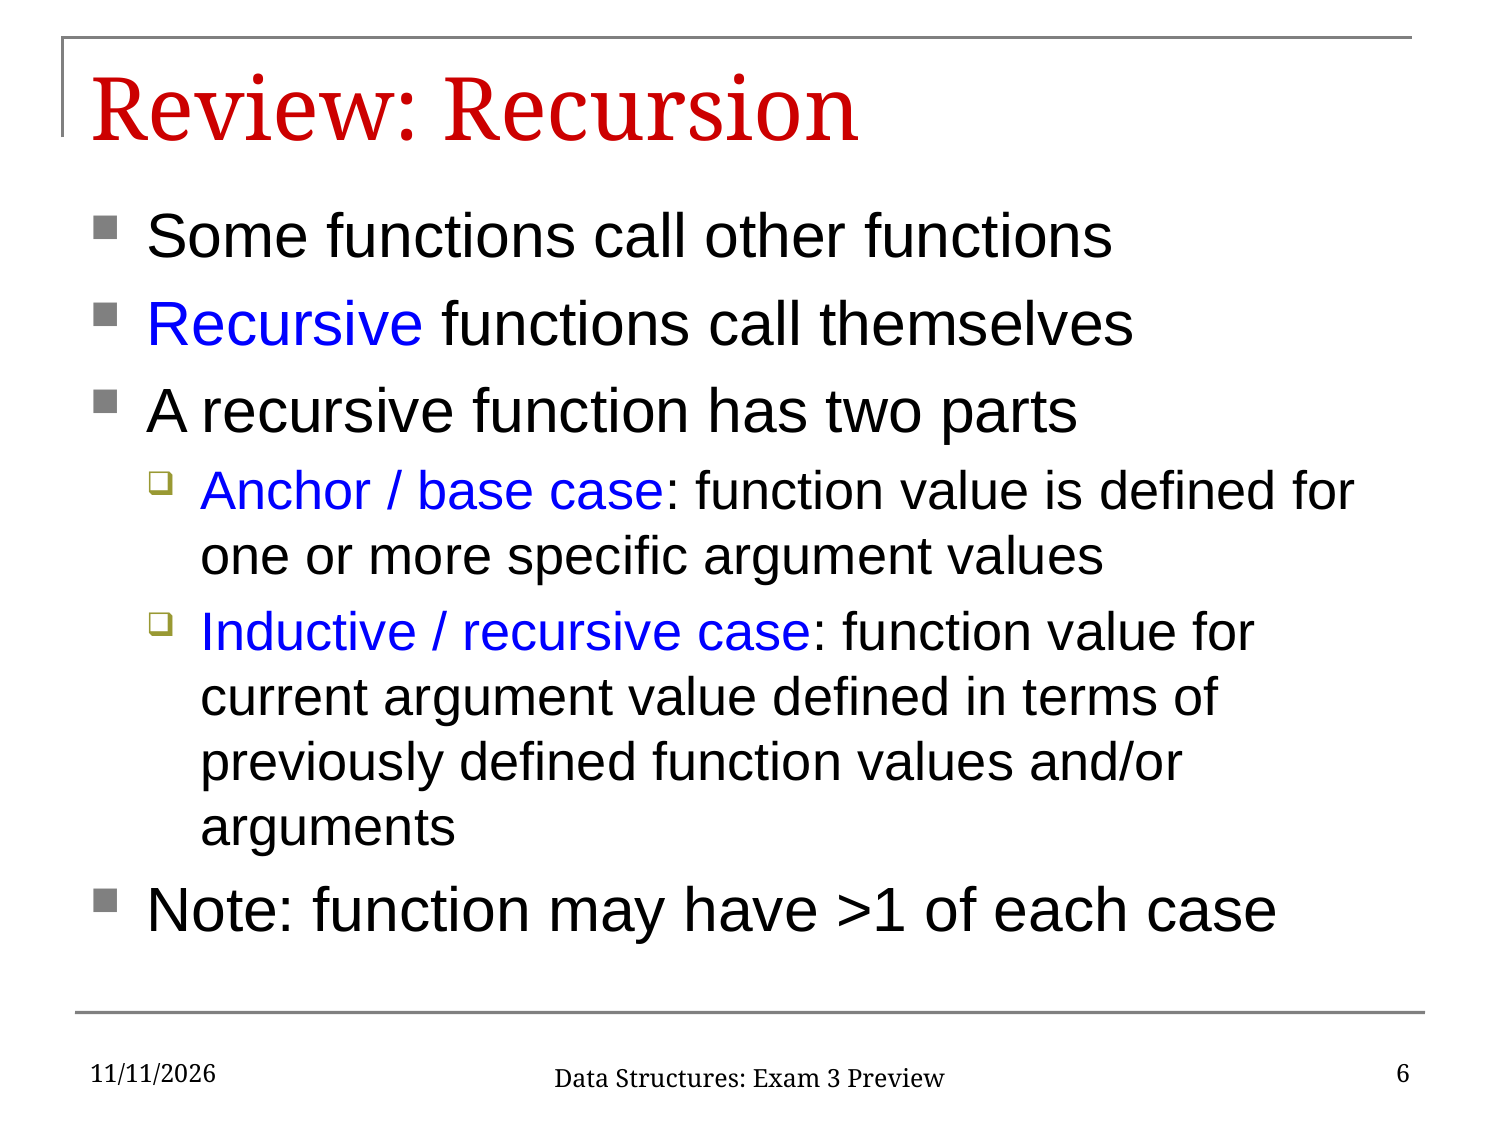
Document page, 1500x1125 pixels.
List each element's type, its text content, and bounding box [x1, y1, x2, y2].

list Some functions call other functions Recursive functions call themselves A recursive function has two parts Anchor / base case: function value is defined for one or more specific argument values Inductive / recursive case: function value for current argument value defined in terms of previously defined function values and/or arguments Note: function may have >1 of each case [75, 187, 1425, 1006]
slide_number 6 [1074, 1023, 1426, 1100]
footer Data Structures: Exam 3 Preview [512, 1024, 988, 1101]
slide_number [74, 1023, 426, 1100]
title Review: Recursion [75, 45, 1425, 163]
